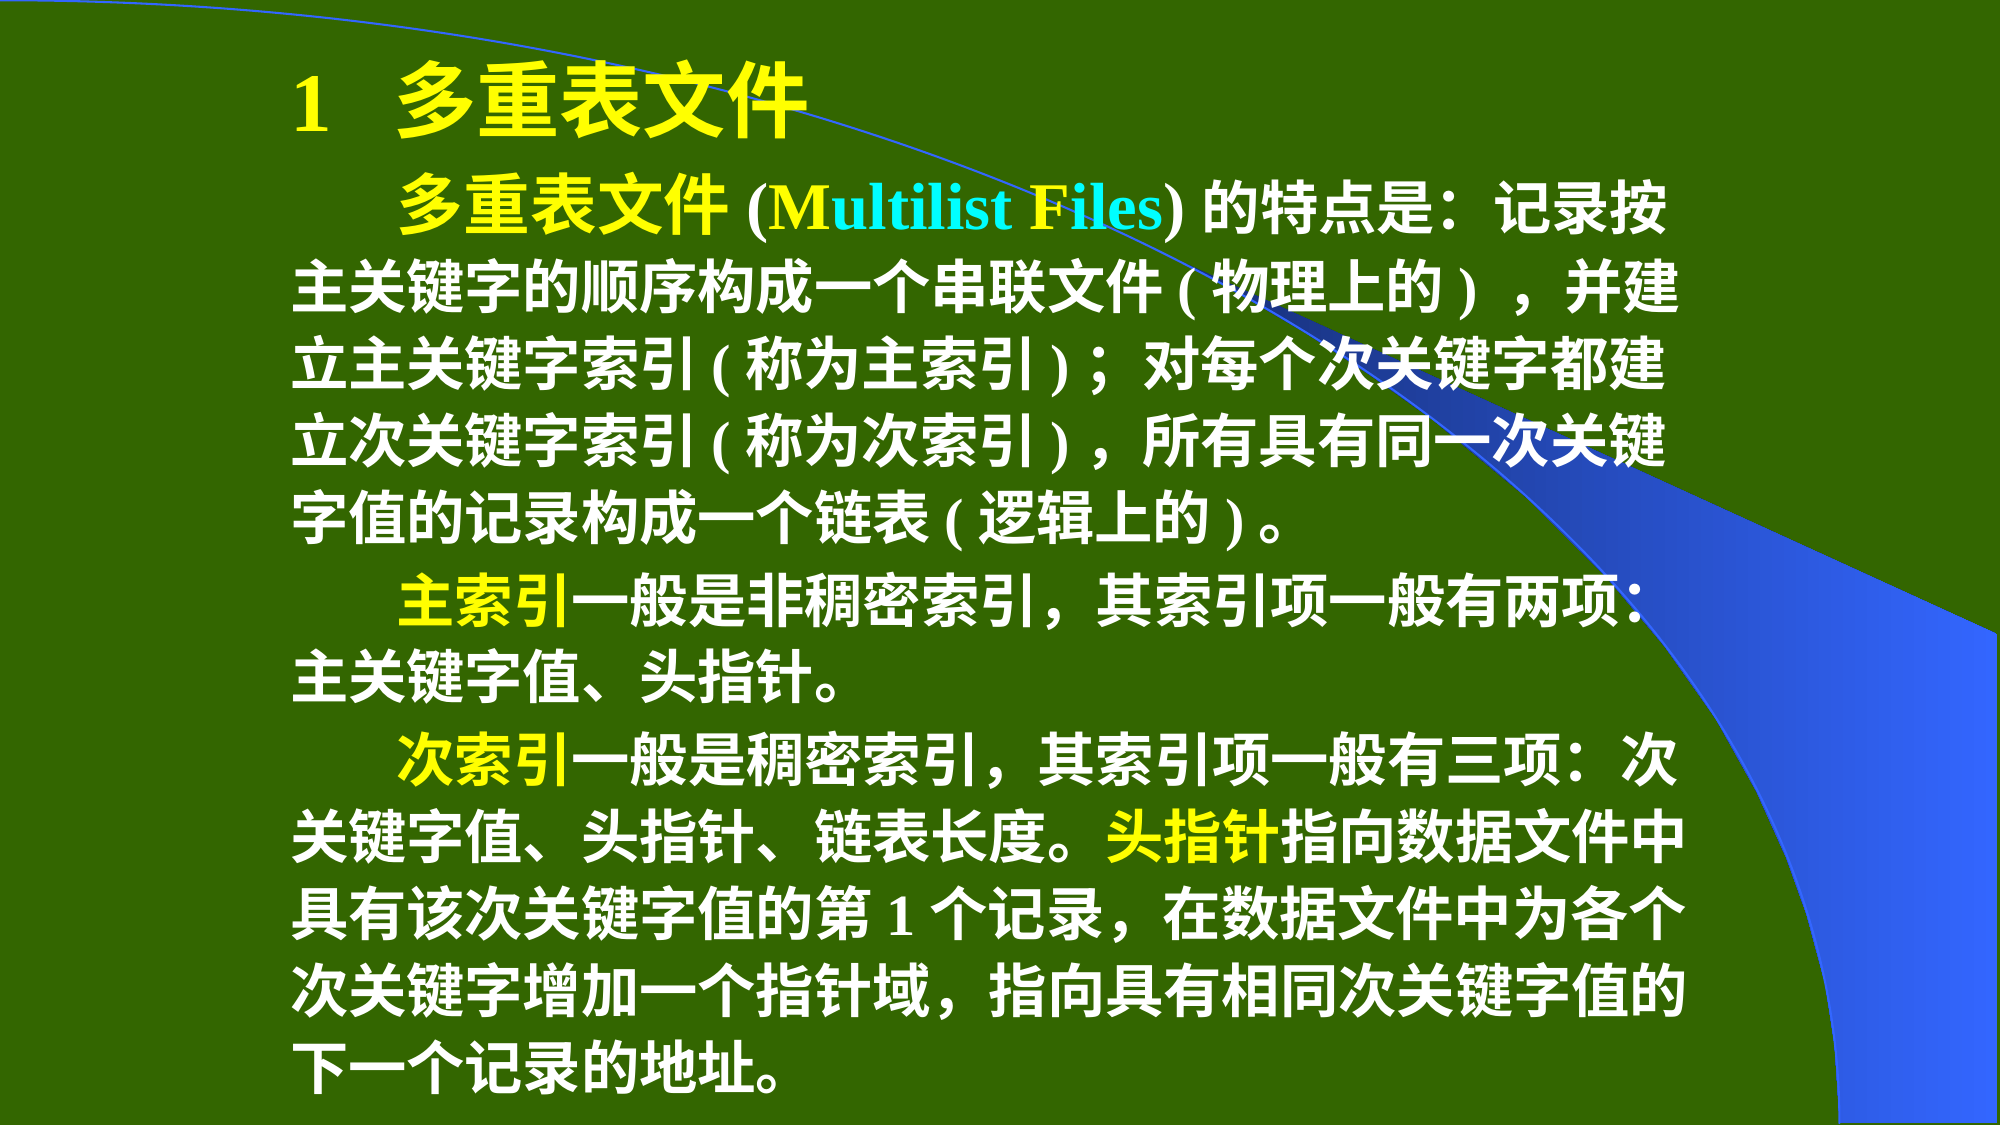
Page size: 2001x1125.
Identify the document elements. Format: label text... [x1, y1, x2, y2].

text_box 1 多重表文件 多重表文件(Multilist Files)的特点是：记录按主关键字的顺序构成一个串联文件(物理上的) ，并建立主关键字索引(称为主索引)；对每个次关键字都建立次关键字索引(称为次索引)，所有具有同一次关键字值的记录构成一个链表(逻辑上的)。 主索引一般是非稠密索引，其索引项一般有两项：主关键字值、头指针。 次索引一般是稠密索引，其索引项一般有三项：次关键字值、头指针、链表长度。头指针指向数据文件中具有该次关键字值的第1个记录，在数据文件中为各个次关键字增加一个指针域，指向具有相同次关键字值的下一个记录的地址。 [274, 31, 1721, 1109]
